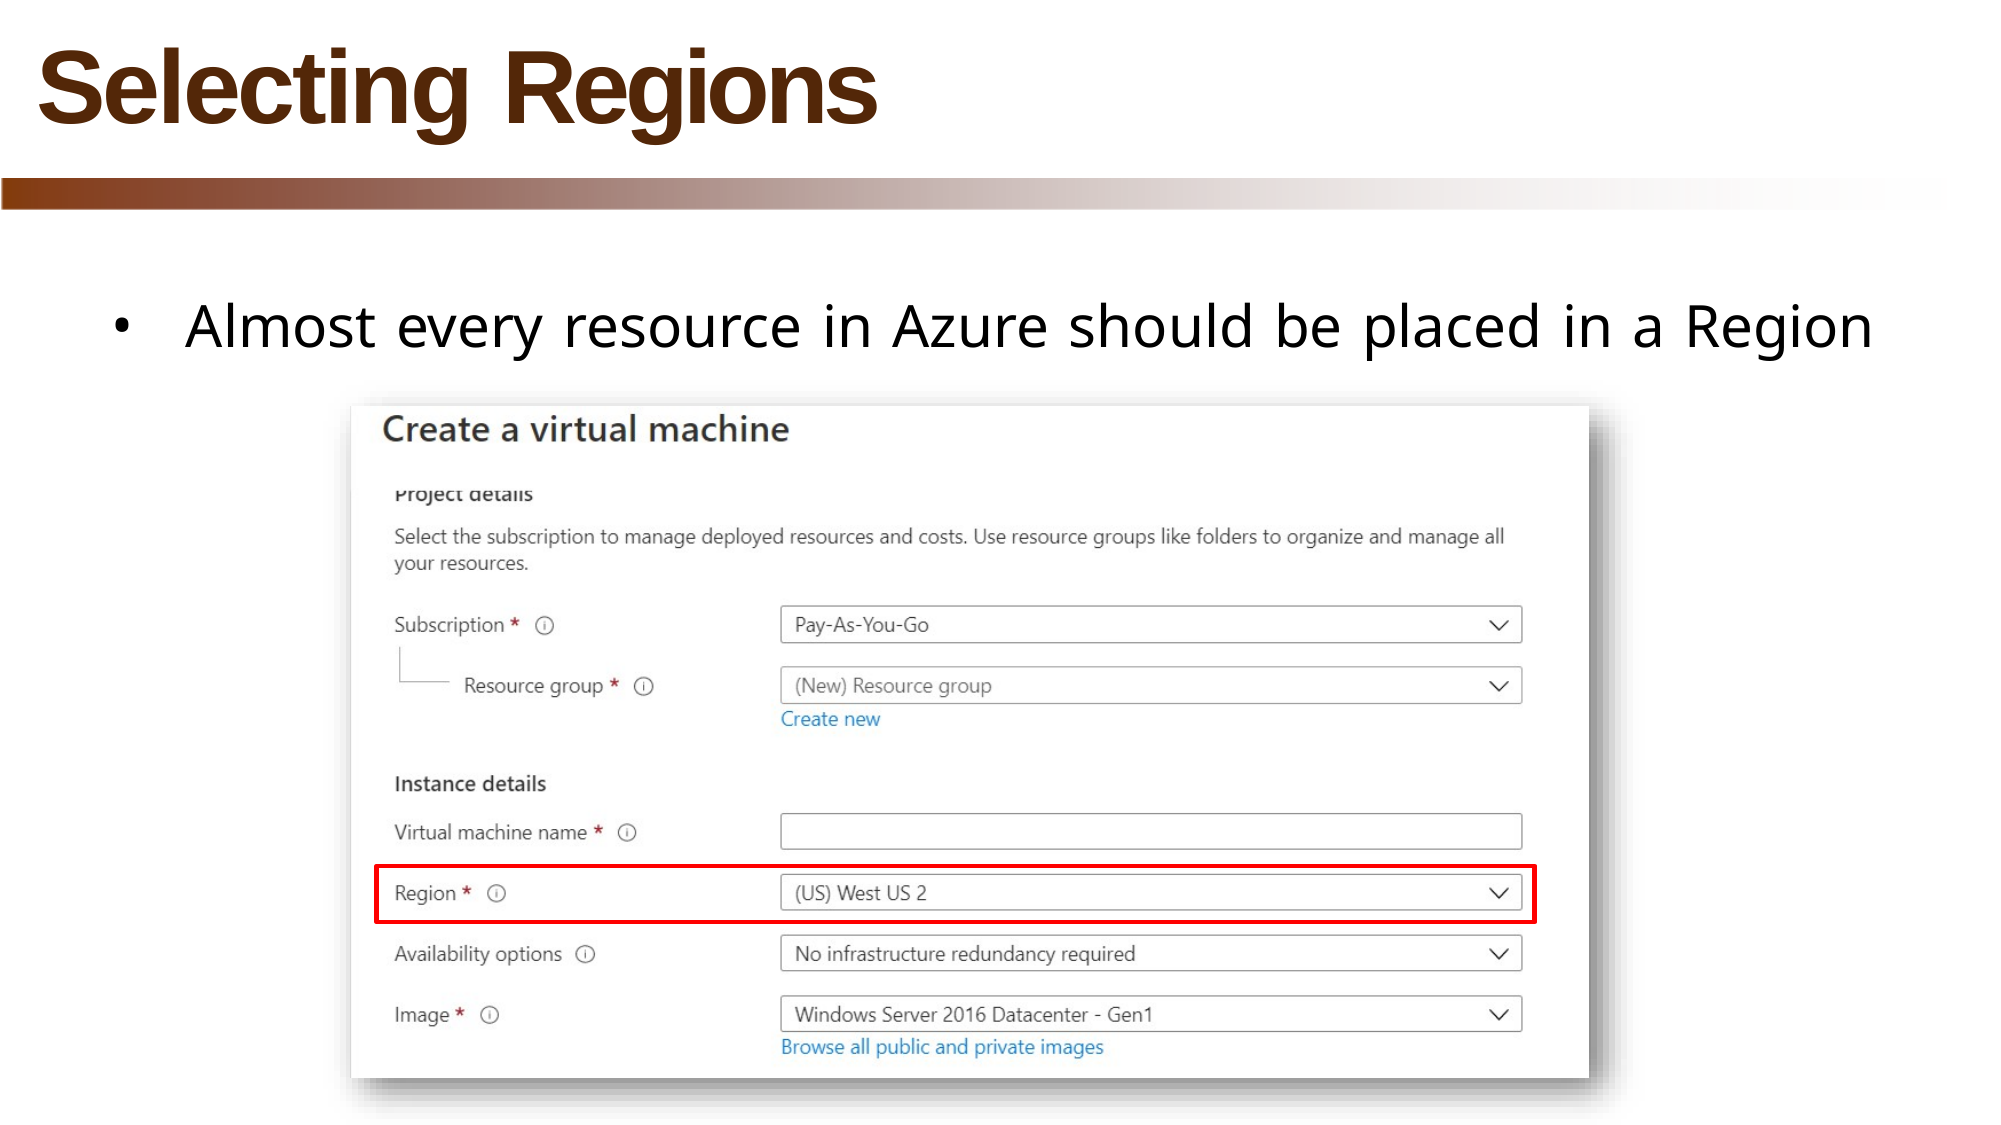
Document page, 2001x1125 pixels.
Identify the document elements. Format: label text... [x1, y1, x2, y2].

text_box Almost every resource in Azure should be placed in a Region [108, 286, 1875, 359]
title Selecting Regions [34, 17, 1838, 208]
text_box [323, 380, 1645, 1125]
picture [1, 178, 1975, 210]
